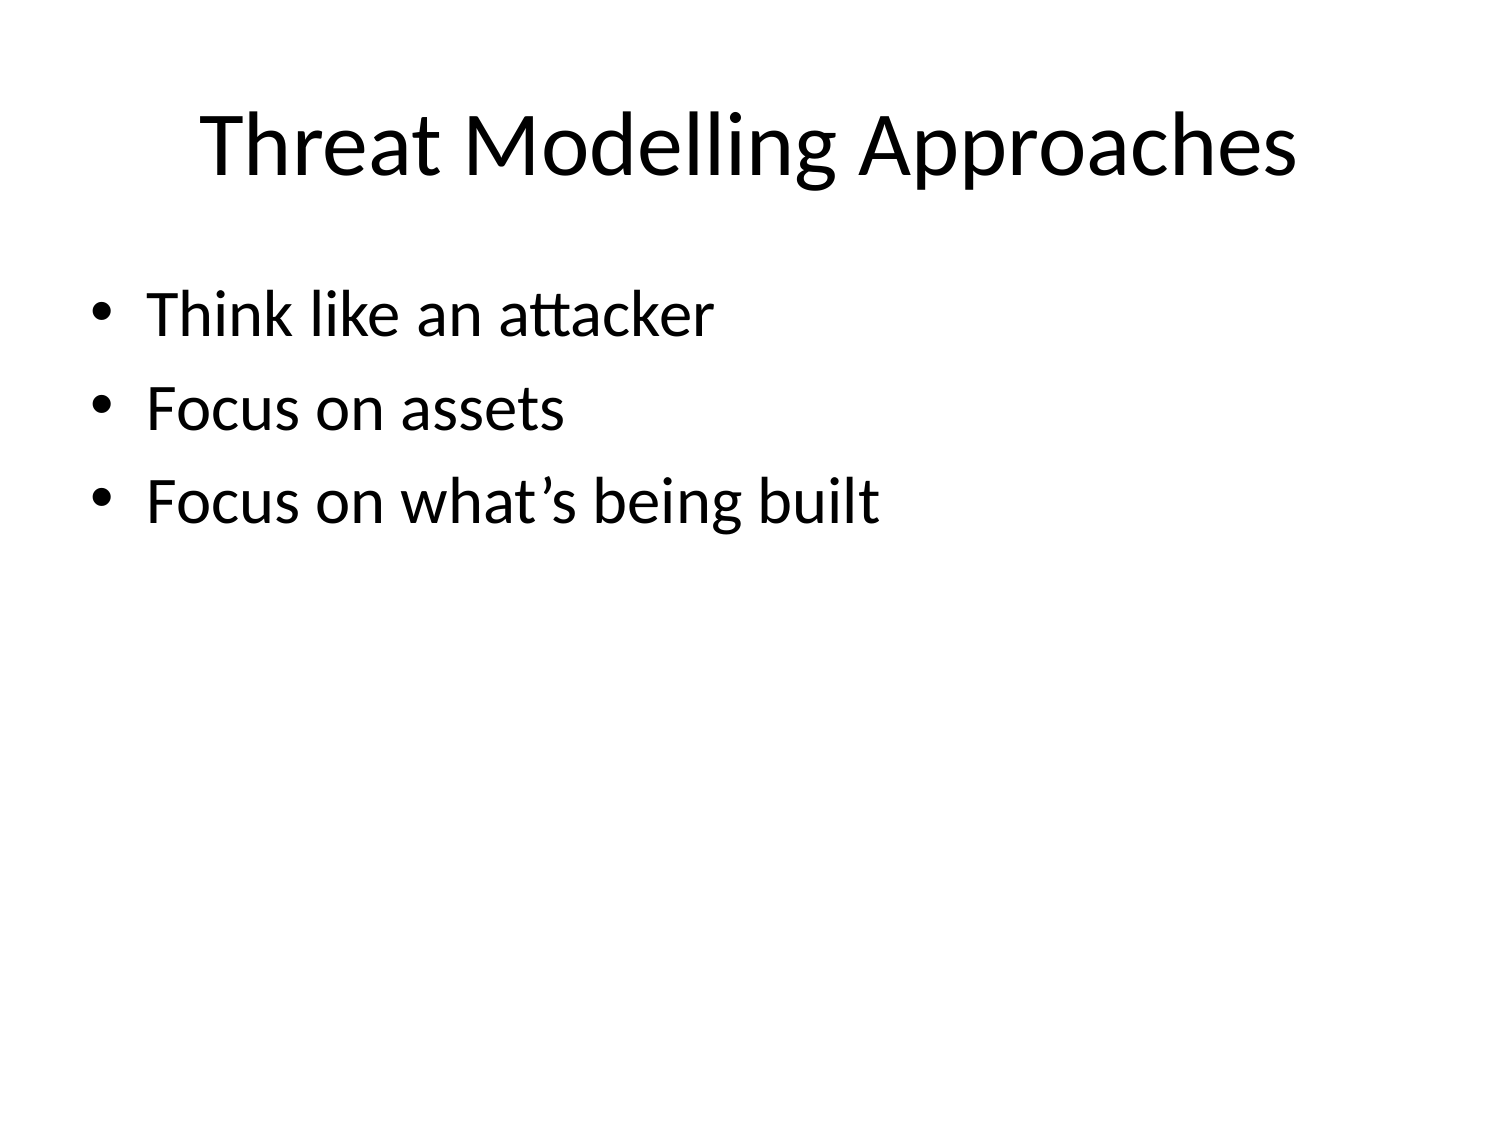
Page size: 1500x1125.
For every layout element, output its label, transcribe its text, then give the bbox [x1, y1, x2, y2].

list Think like an attacker Focus on assets Focus on what’s being built [75, 262, 1425, 1005]
title Threat Modelling Approaches [75, 45, 1425, 233]
